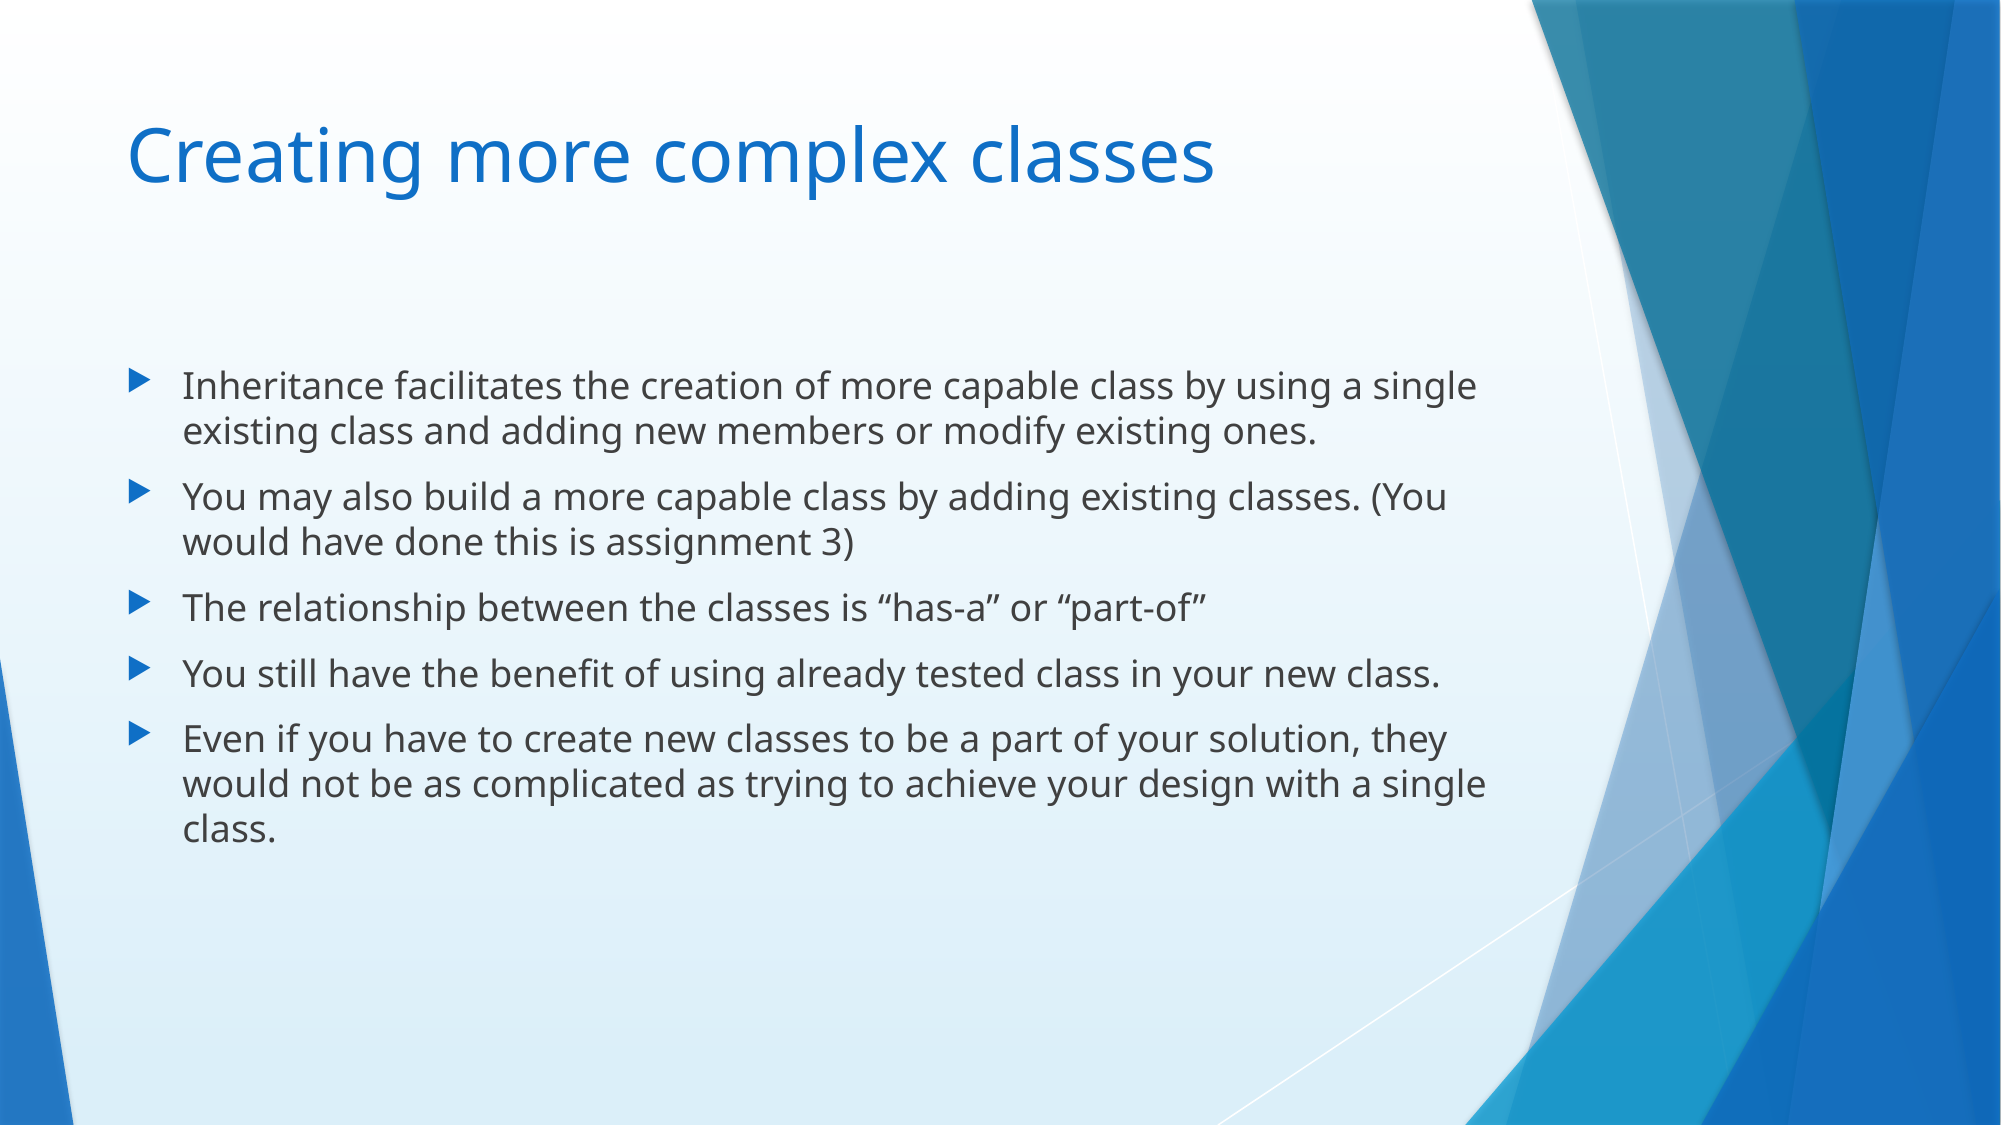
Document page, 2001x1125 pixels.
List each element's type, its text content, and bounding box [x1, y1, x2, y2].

title Creating more complex classes [111, 99, 1522, 317]
list Inheritance facilitates the creation of more capable class by using a single existing class and adding new members or modify existing ones. You may also build a more capable class by adding existing classes. (You would have done this is assignment 3) The relationship between the classes is “has-a” or “part-of” You still have the benefit of using already tested class in your new class. Even if you have to create new classes to be a part of your solution, they would not be as complicated as trying to achieve your design with a single class. [111, 354, 1522, 992]
